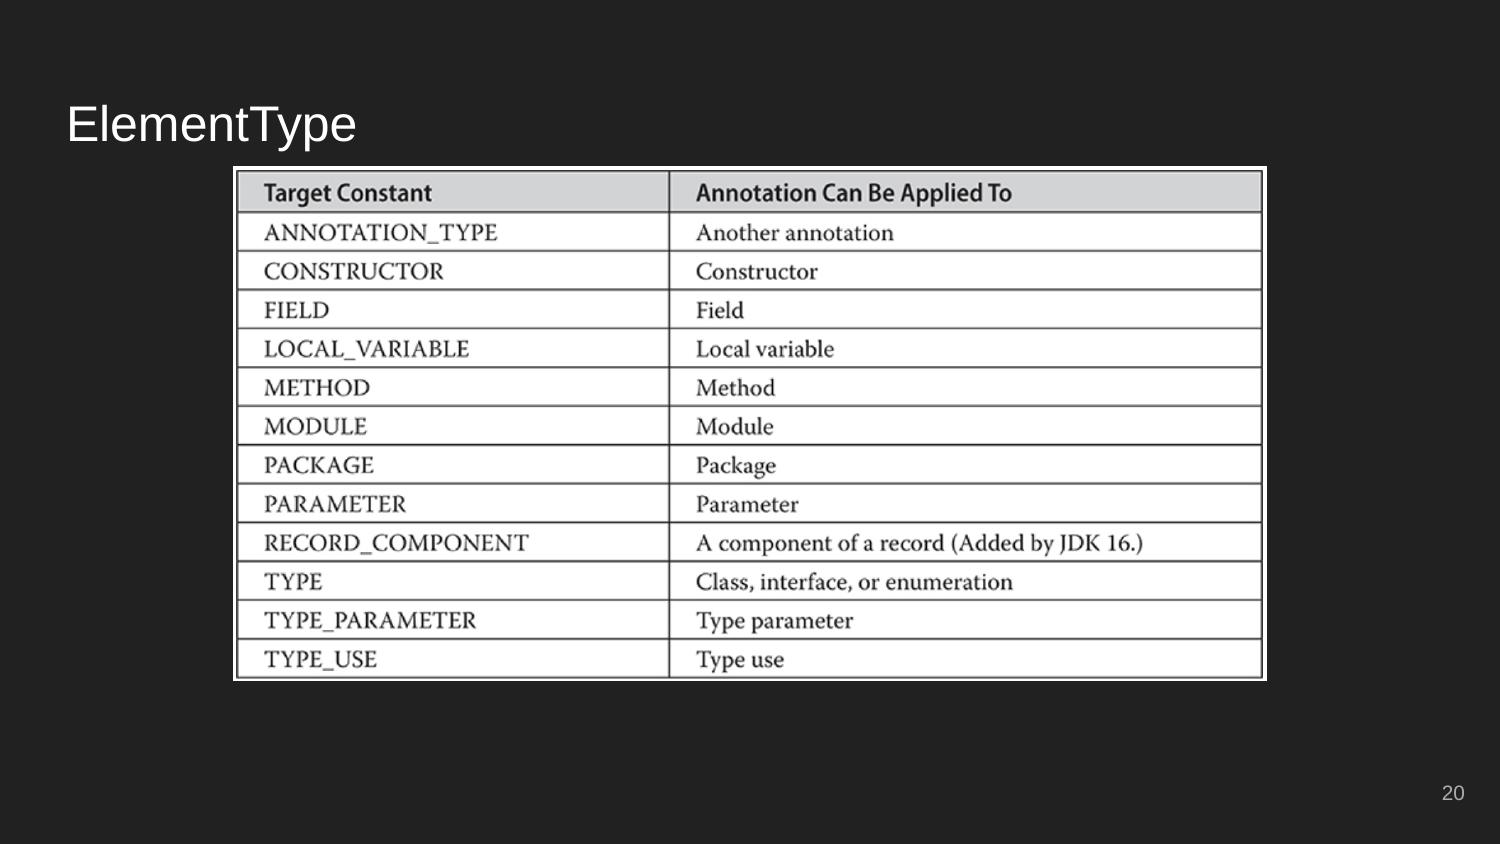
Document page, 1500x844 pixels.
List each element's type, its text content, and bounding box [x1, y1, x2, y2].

slide_number ‹#› [1389, 764, 1480, 830]
title ElementType [51, 72, 1449, 167]
picture [233, 166, 1267, 681]
